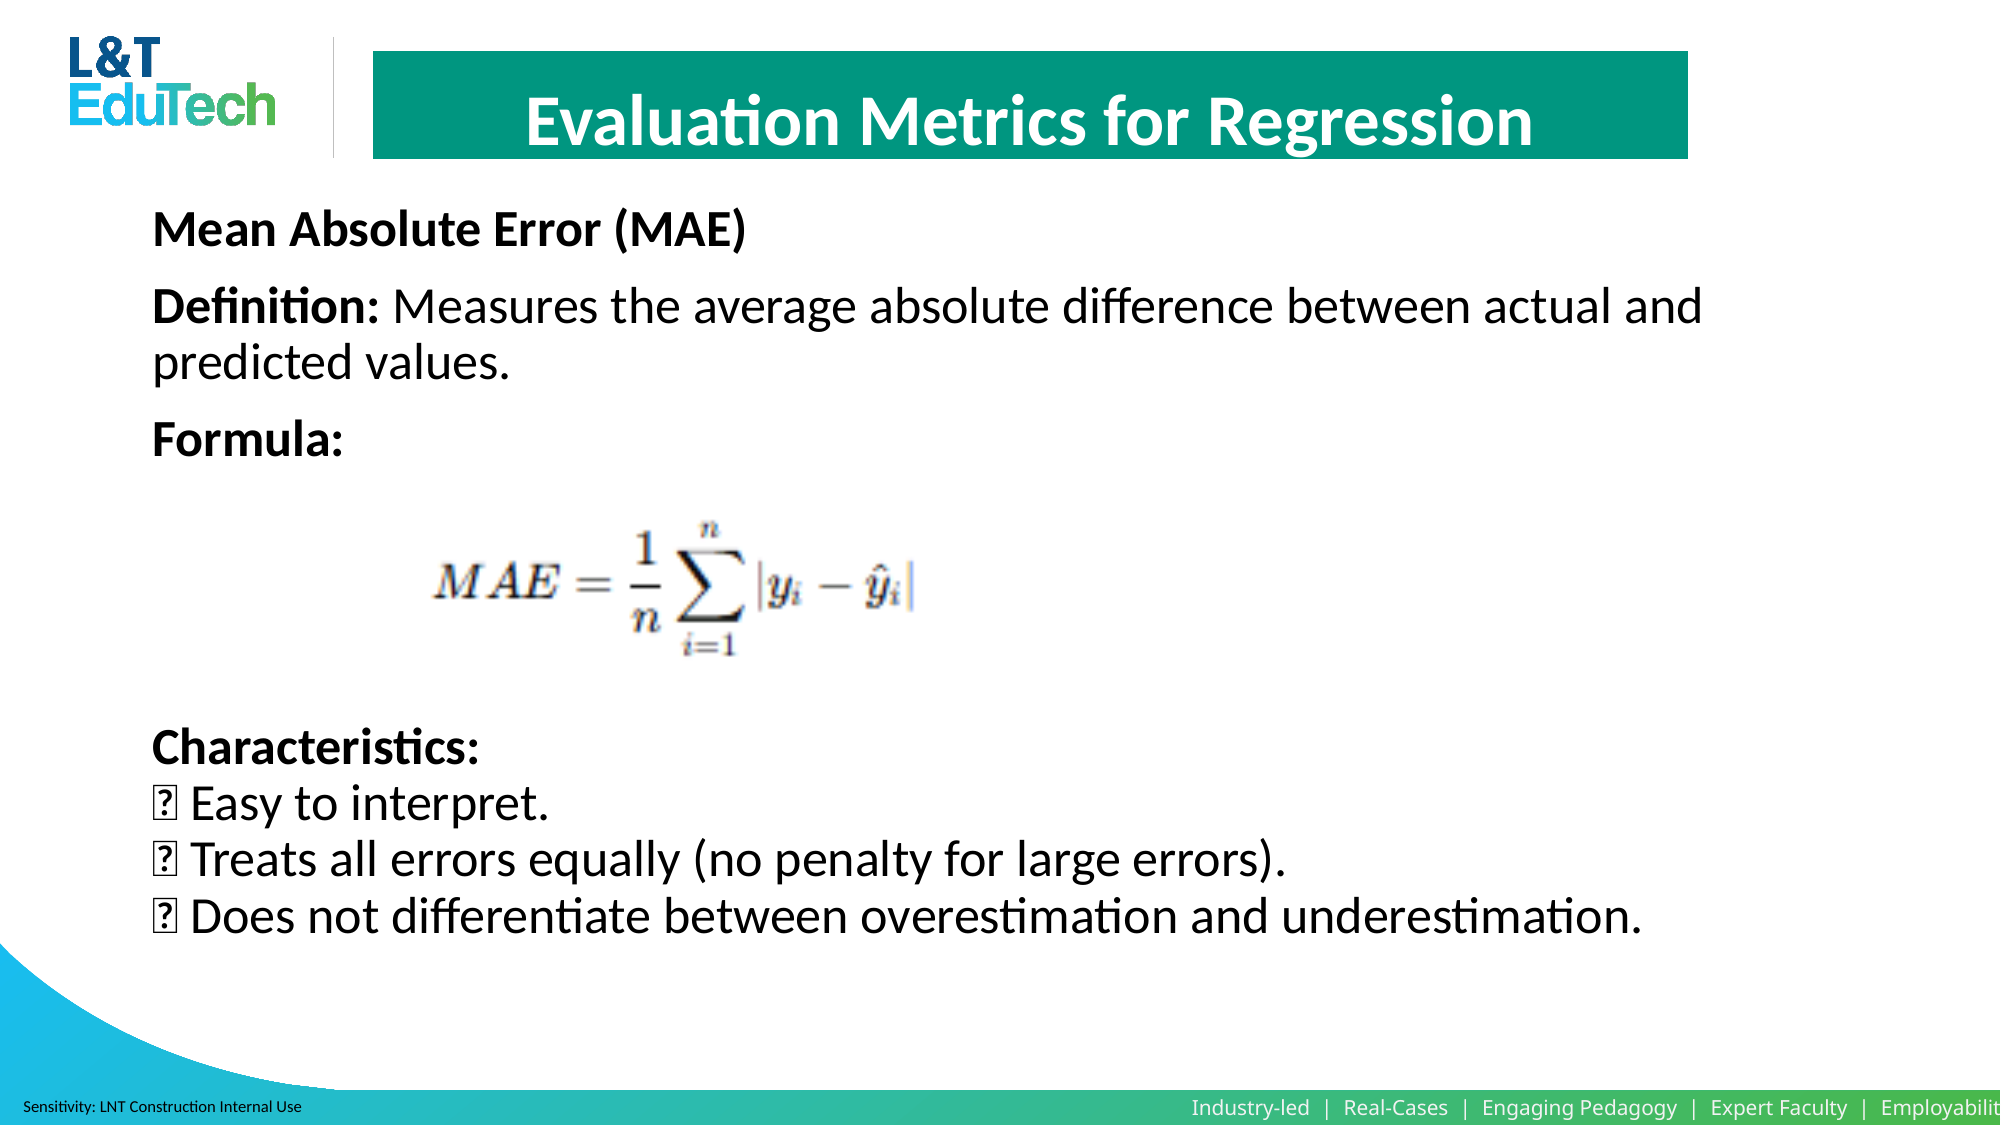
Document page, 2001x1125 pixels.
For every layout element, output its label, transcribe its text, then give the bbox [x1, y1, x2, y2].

picture [399, 488, 938, 694]
picture [70, 36, 275, 126]
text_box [372, 50, 1689, 177]
list Mean Absolute Error (MAE) Definition: Measures the average absolute difference between actual and predicted values. Formula: Characteristics: ✅ Easy to interpret. ✅ Treats all errors equally (no penalty for large errors). ❌ Does not differentiate between overestimation and underestimation. [137, 193, 1863, 1014]
